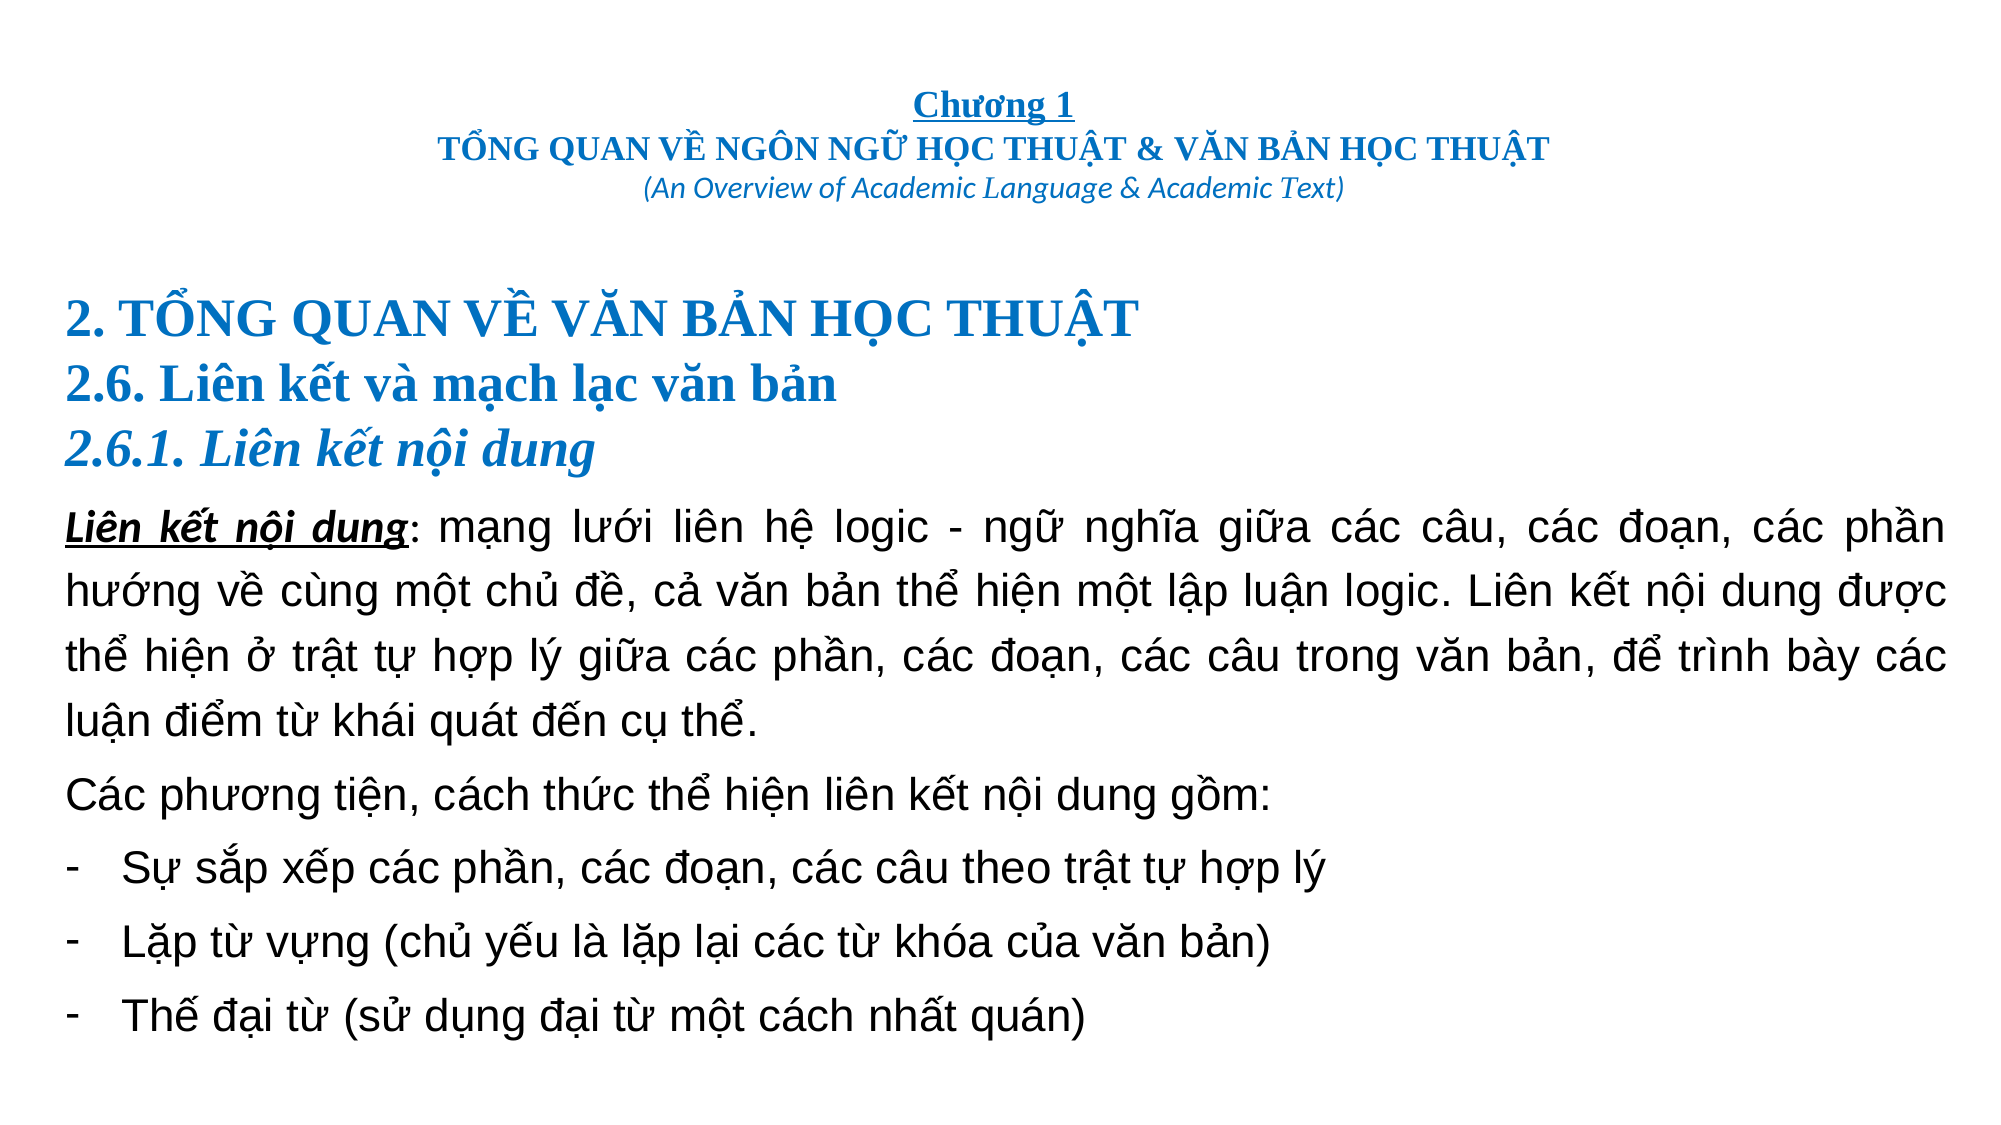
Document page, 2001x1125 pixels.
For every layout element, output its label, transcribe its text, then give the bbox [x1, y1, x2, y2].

title Chương 1 TỔNG QUAN VỀ NGÔN NGỮ HỌC THUẬT & VĂN BẢN HỌC THUẬT (An Overview of Academic Language & Academic Text) [24, 24, 1963, 250]
list 2. TỔNG QUAN VỀ VĂN BẢN HỌC THUẬT 2.6. Liên kết và mạch lạc văn bản 2.6.1. Liên kết nội dung Liên kết nội dung: mạng lưới liên hệ logic - ngữ nghĩa giữa các câu, các đoạn, các phần hướng về cùng một chủ đề, cả văn bản thể hiện một lập luận logic. Liên kết nội dung được thể hiện ở trật tự hợp lý giữa các phần, các đoạn, các câu trong văn bản, để trình bày các luận điểm từ khái quát đến cụ thể. Các phương tiện, cách thức thể hiện liên kết nội dung gồm: Sự sắp xếp các phần, các đoạn, các câu theo trật tự hợp lý Lặp từ vựng (chủ yếu là lặp lại các từ khóa của văn bản) Thế đại từ (sử dụng đại từ một cách nhất quán) [50, 275, 1963, 1100]
